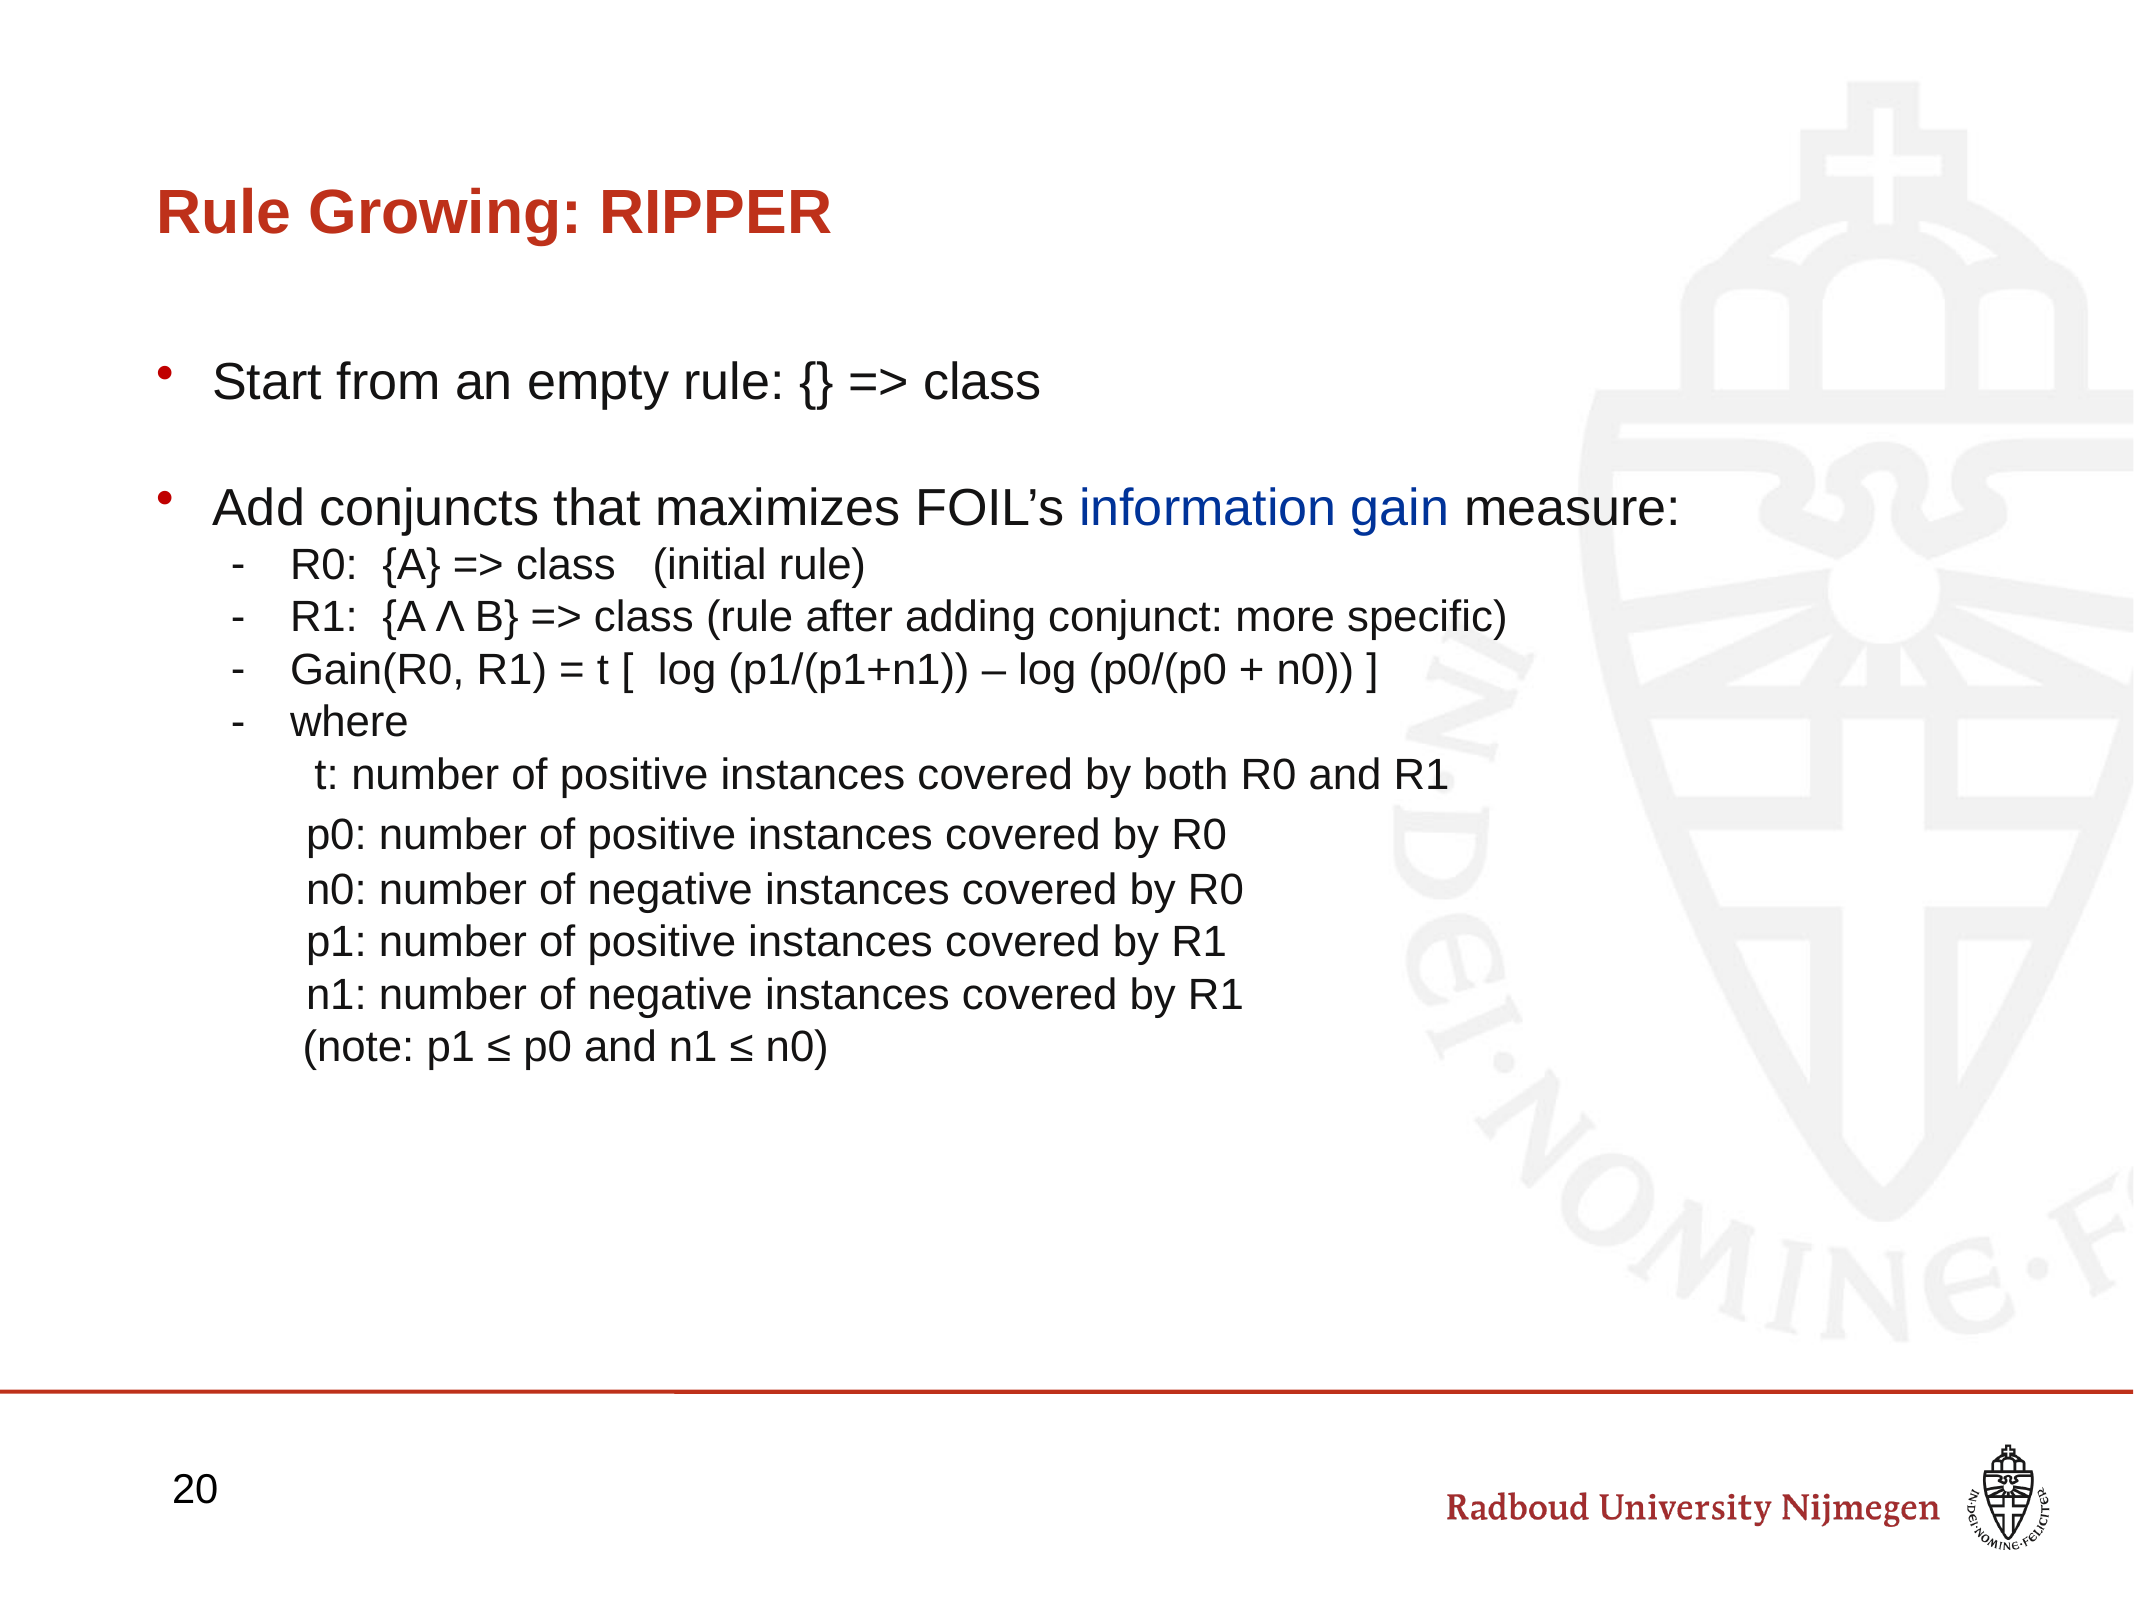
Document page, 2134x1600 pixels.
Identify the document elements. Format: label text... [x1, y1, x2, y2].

picture [0, 1394, 2134, 1600]
slide_number 20 [157, 1444, 655, 1530]
title Rule Growing: RIPPER [147, 162, 1961, 336]
picture [0, 0, 2134, 1389]
list Start from an empty rule: {} => class Add conjuncts that maximizes FOIL’s information gain measure: R0: {A} => class (initial rule) R1: {A Λ B} => class (rule after adding conjunct: more specific) Gain(R0, R1) = t [ log (p1/(p1+n1)) – log (p0/(p0 + n0)) ] where t: number of positive instances covered by both R0 and R1 p0: number of positive instances covered by R0 n0: number of negative instances covered by R0 p1: number of positive instances covered by R1 n1: number of negative instances covered by R1 (note: p1 ≤ p0 and n1 ≤ n0) [147, 339, 1961, 1325]
